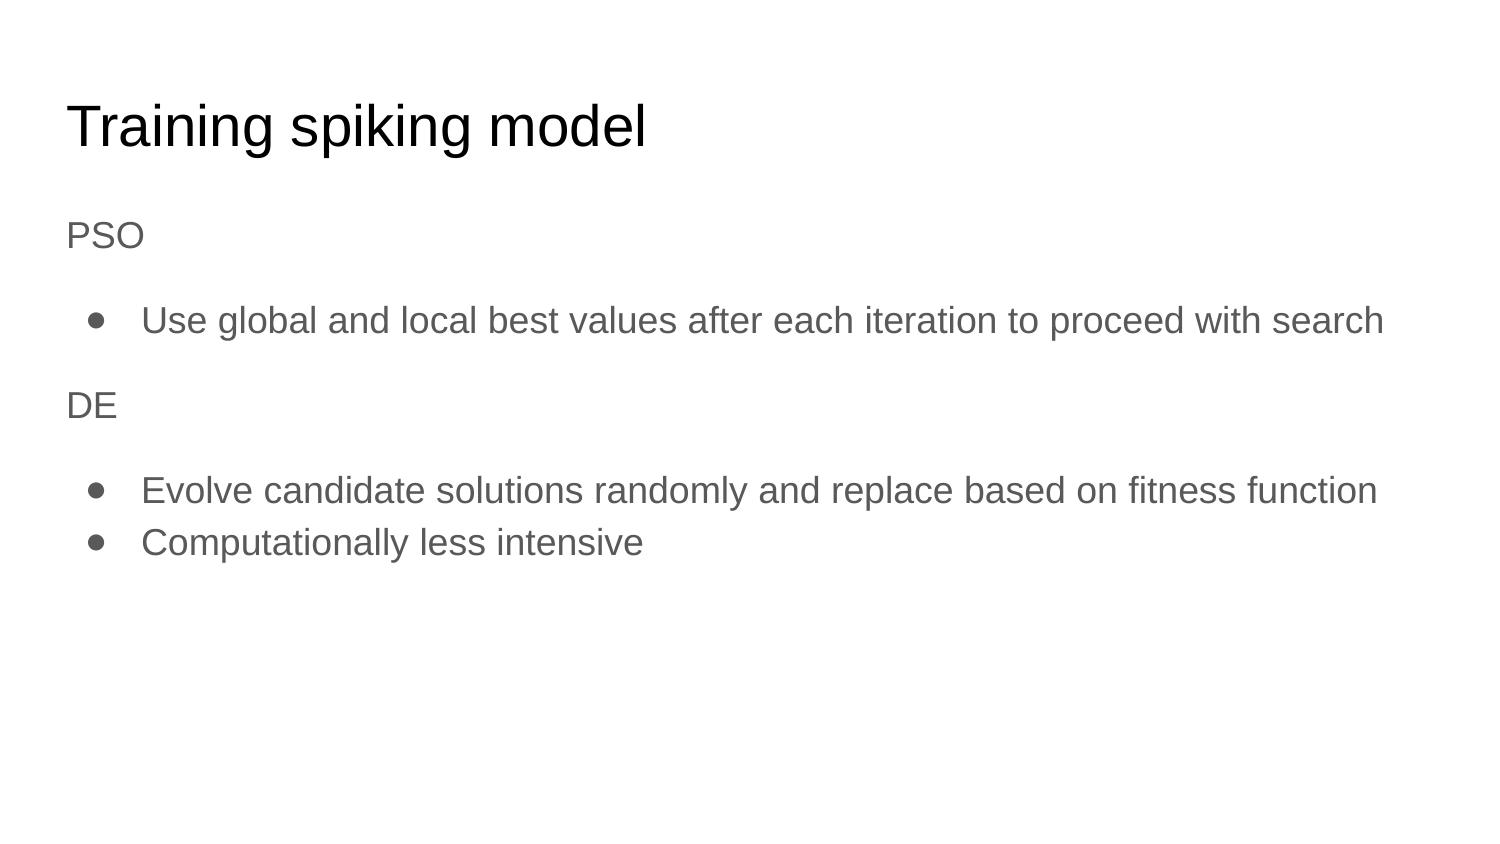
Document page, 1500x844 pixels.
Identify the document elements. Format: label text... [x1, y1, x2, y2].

list PSO Use global and local best values after each iteration to proceed with search DE Evolve candidate solutions randomly and replace based on fitness function Computationally less intensive [51, 189, 1449, 750]
title Training spiking model [51, 72, 1449, 167]
